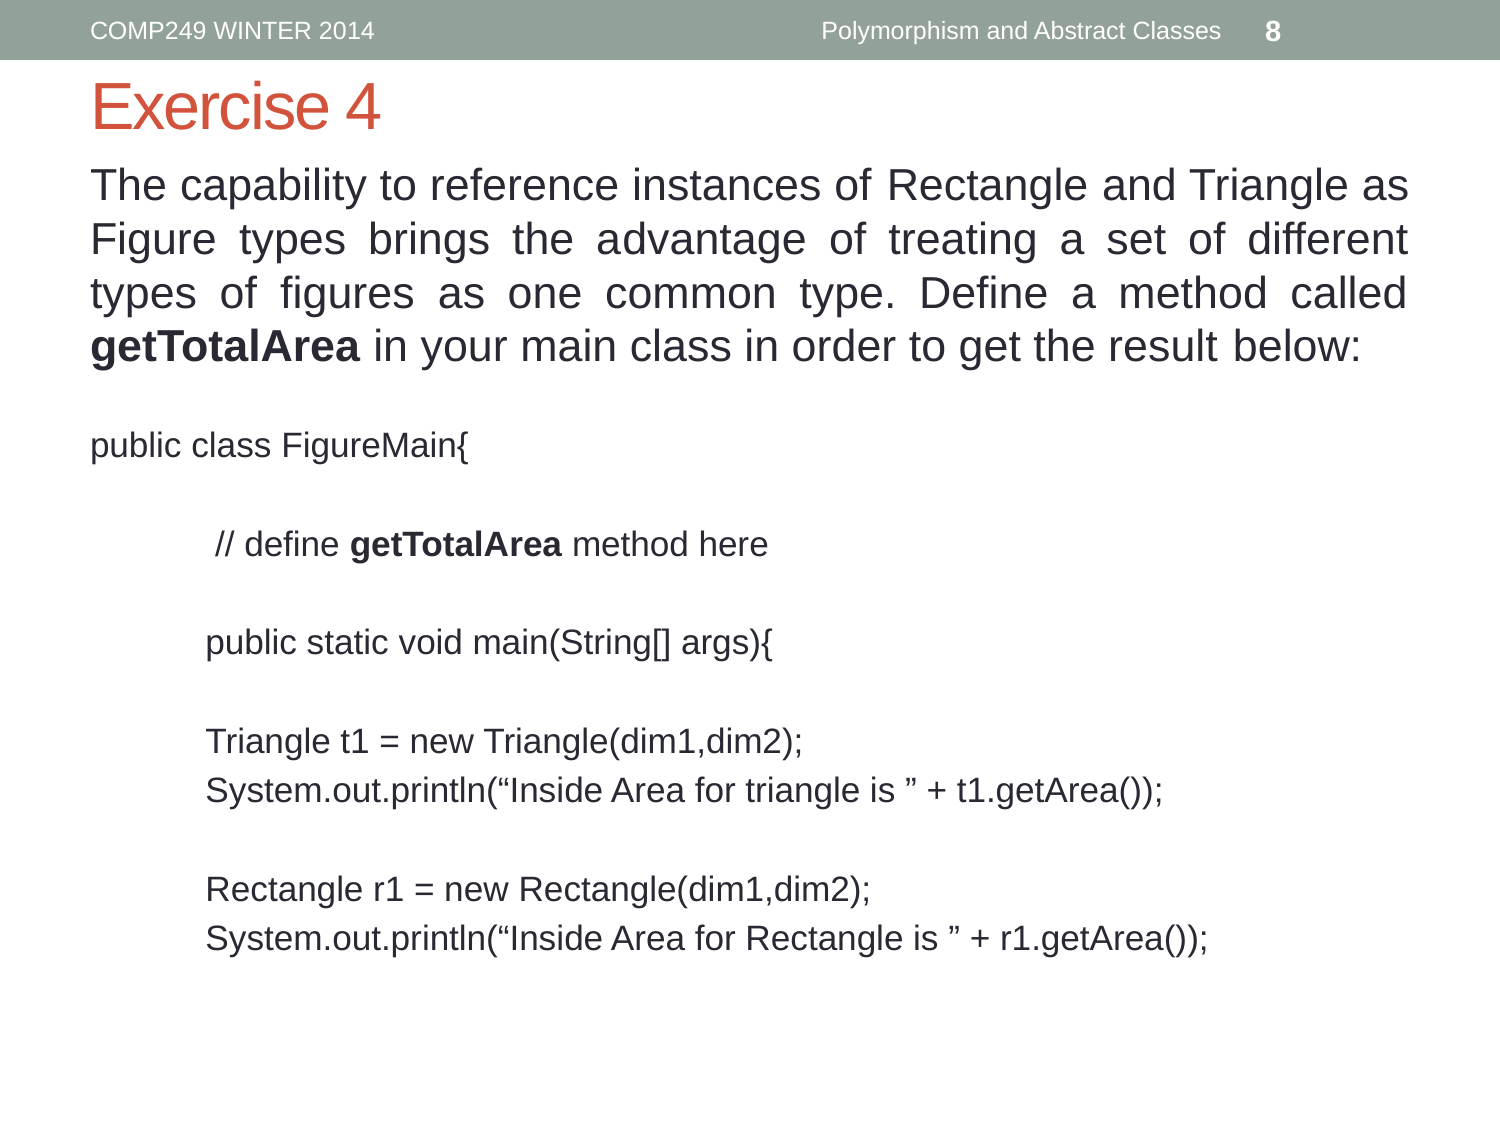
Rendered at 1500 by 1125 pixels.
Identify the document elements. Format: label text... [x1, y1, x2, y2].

title Exercise 4 [75, 56, 1425, 148]
slide_number COMP249 WINTER 2014 [75, 3, 550, 57]
list The capability to reference instances of Rectangle and Triangle as Figure types brings the advantage of treating a set of different types of figures as one common type. Define a method called getTotalArea in your main class in order to get the result below: public class FigureMain{ // define getTotalArea method here public static void main(String[] args){ Triangle t1 = new Triangle(dim1,dim2); System.out.println(“Inside Area for triangle is ” + t1.getArea()); Rectangle r1 = new Rectangle(dim1,dim2); System.out.println(“Inside Area for Rectangle is ” + r1.getArea()); [75, 148, 1425, 1063]
slide_number 8 [1250, 3, 1425, 57]
footer Polymorphism and Abstract Classes [562, 3, 1238, 57]
